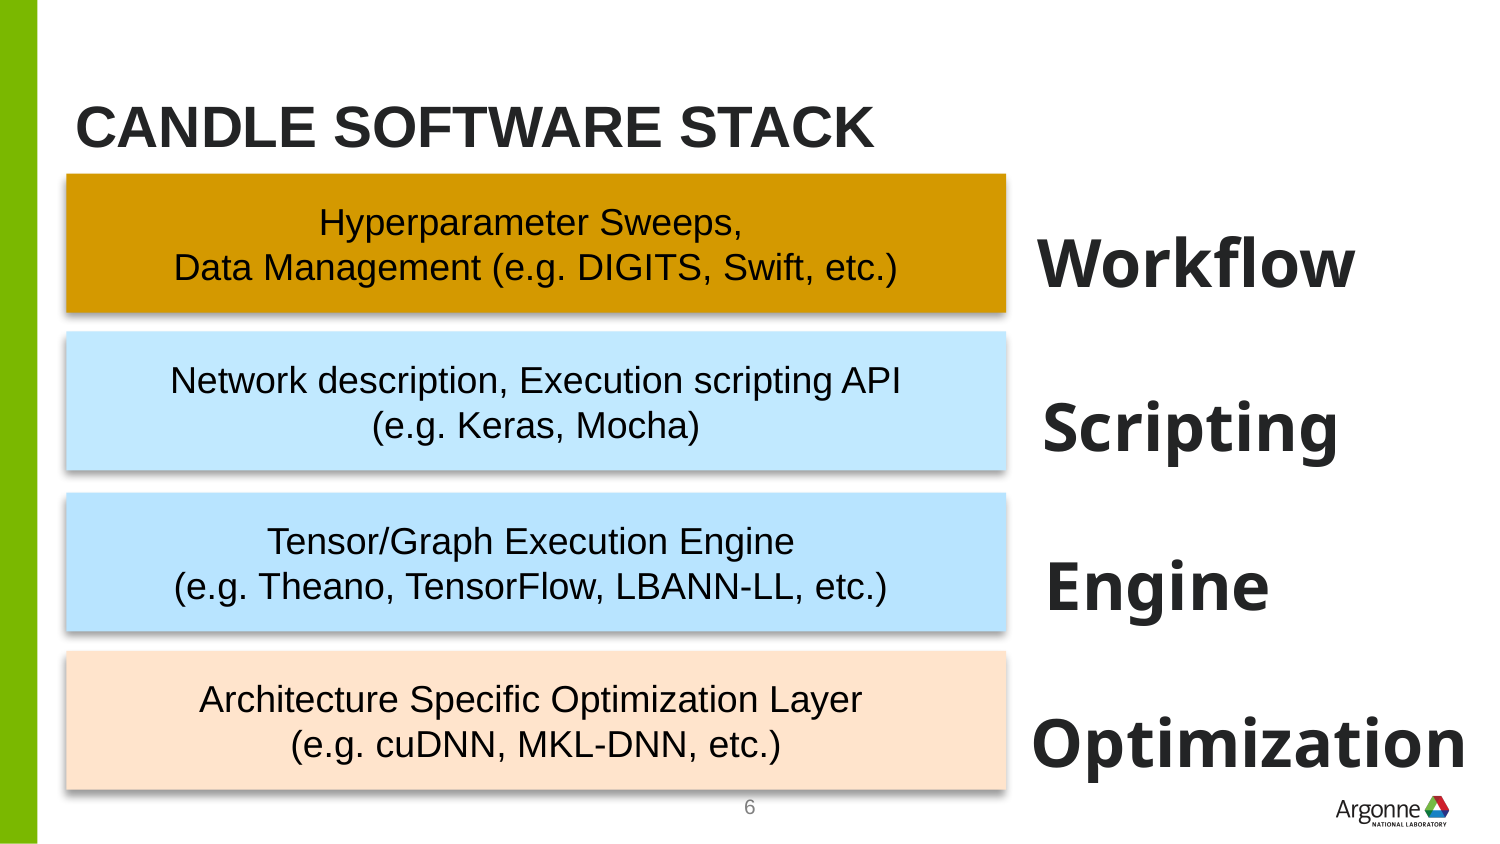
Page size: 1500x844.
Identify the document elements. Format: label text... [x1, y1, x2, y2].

title CANDLE Software Stack [75, 58, 1449, 161]
text_box Hyperparameter Sweeps, Data Management (e.g. DIGITS, Swift, etc.) [65, 173, 1007, 313]
picture [1330, 788, 1458, 834]
text_box Tensor/Graph Execution Engine (e.g. Theano, TensorFlow, LBANN-LL, etc.) [65, 492, 1007, 632]
text_box Optimization [1016, 693, 1484, 788]
text_box Architecture Specific Optimization Layer (e.g. cuDNN, MKL-DNN, etc.) [65, 650, 1007, 790]
slide_number 6 [712, 802, 788, 819]
text_box Network description, Execution scripting API (e.g. Keras, Mocha) [65, 331, 1007, 471]
text_box Engine [1029, 536, 1287, 631]
text_box Scripting [1027, 377, 1357, 473]
text_box Workflow [1022, 213, 1372, 309]
